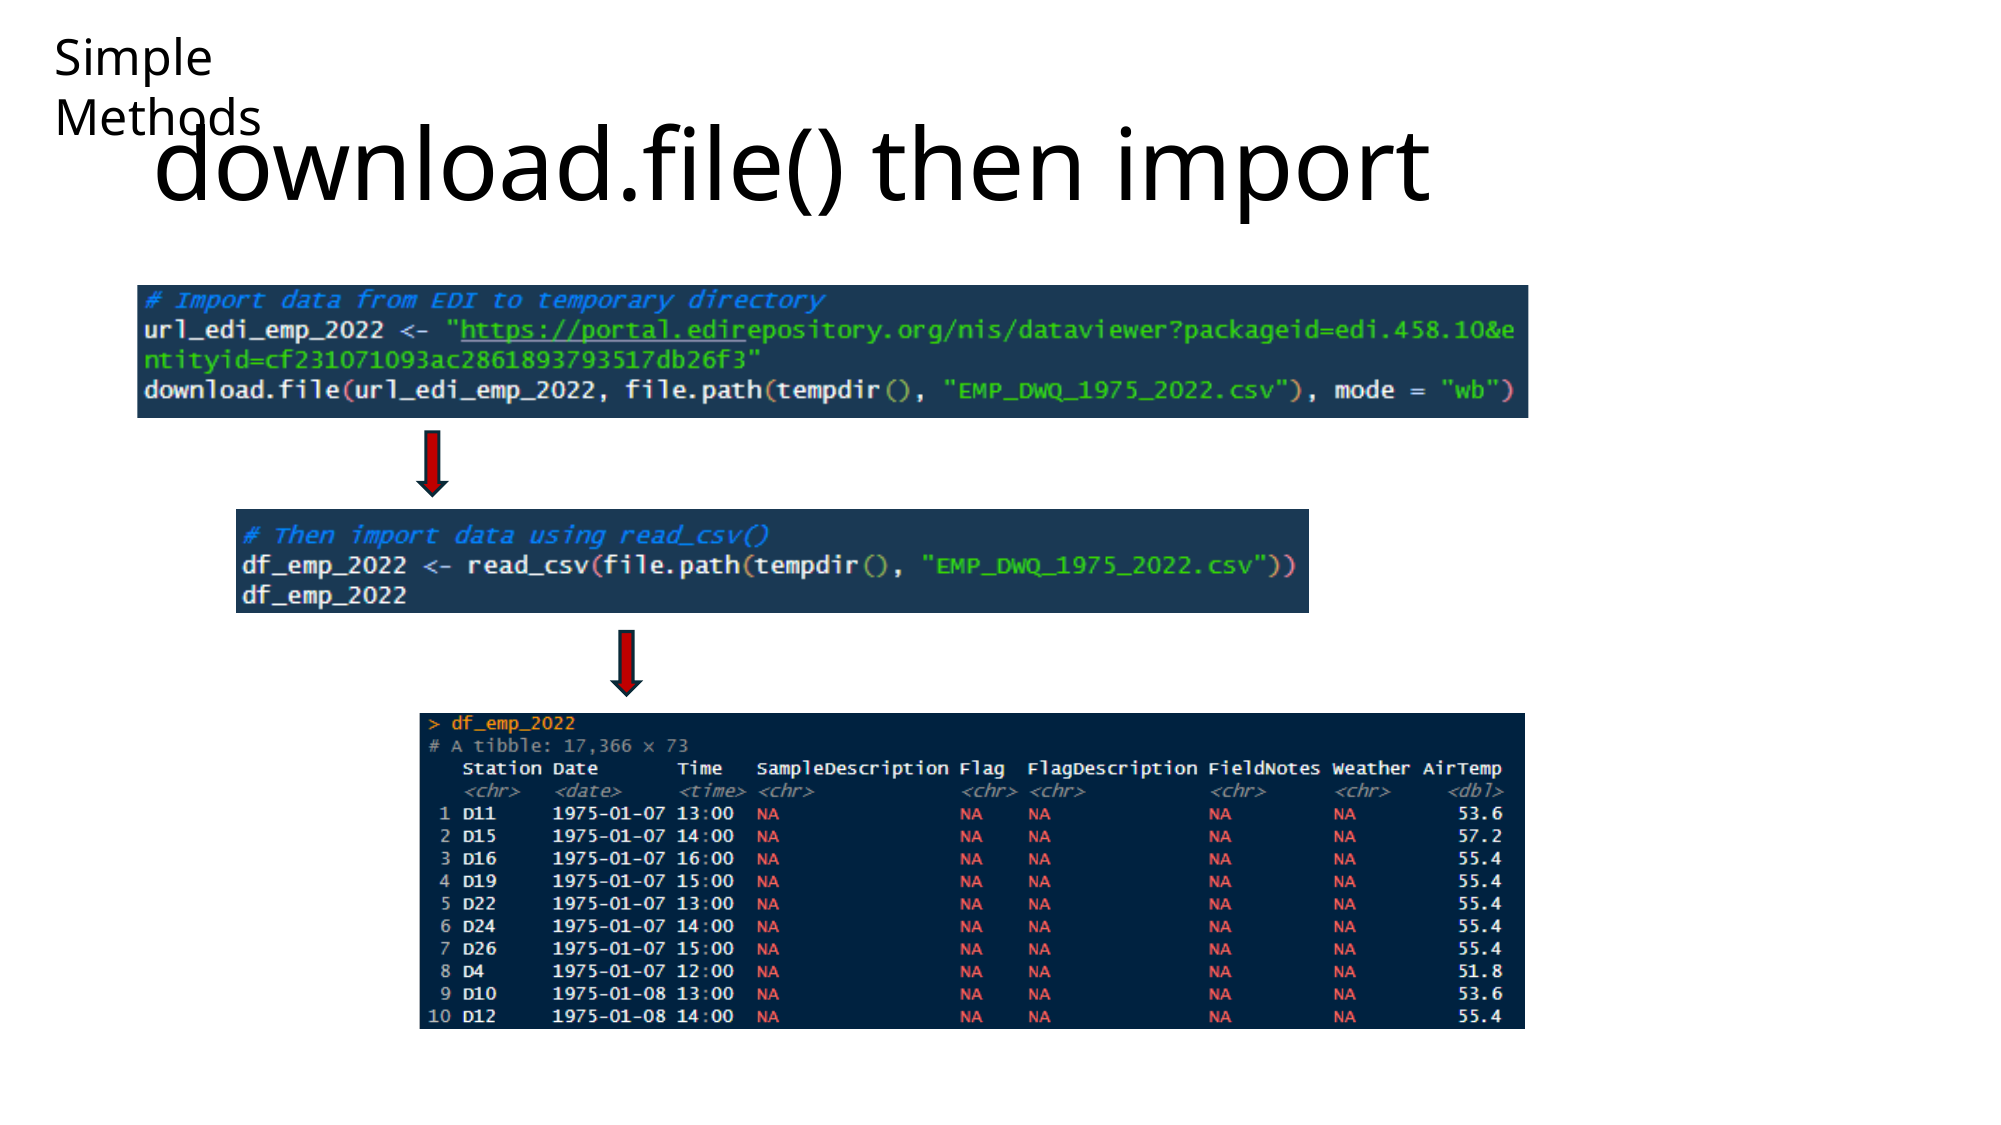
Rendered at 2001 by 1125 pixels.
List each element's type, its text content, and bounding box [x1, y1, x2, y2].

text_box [235, 431, 1310, 614]
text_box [418, 631, 1526, 1030]
picture [136, 285, 1529, 419]
title download.file() then import [137, 59, 1863, 278]
text_box Simple Methods [39, 17, 433, 153]
